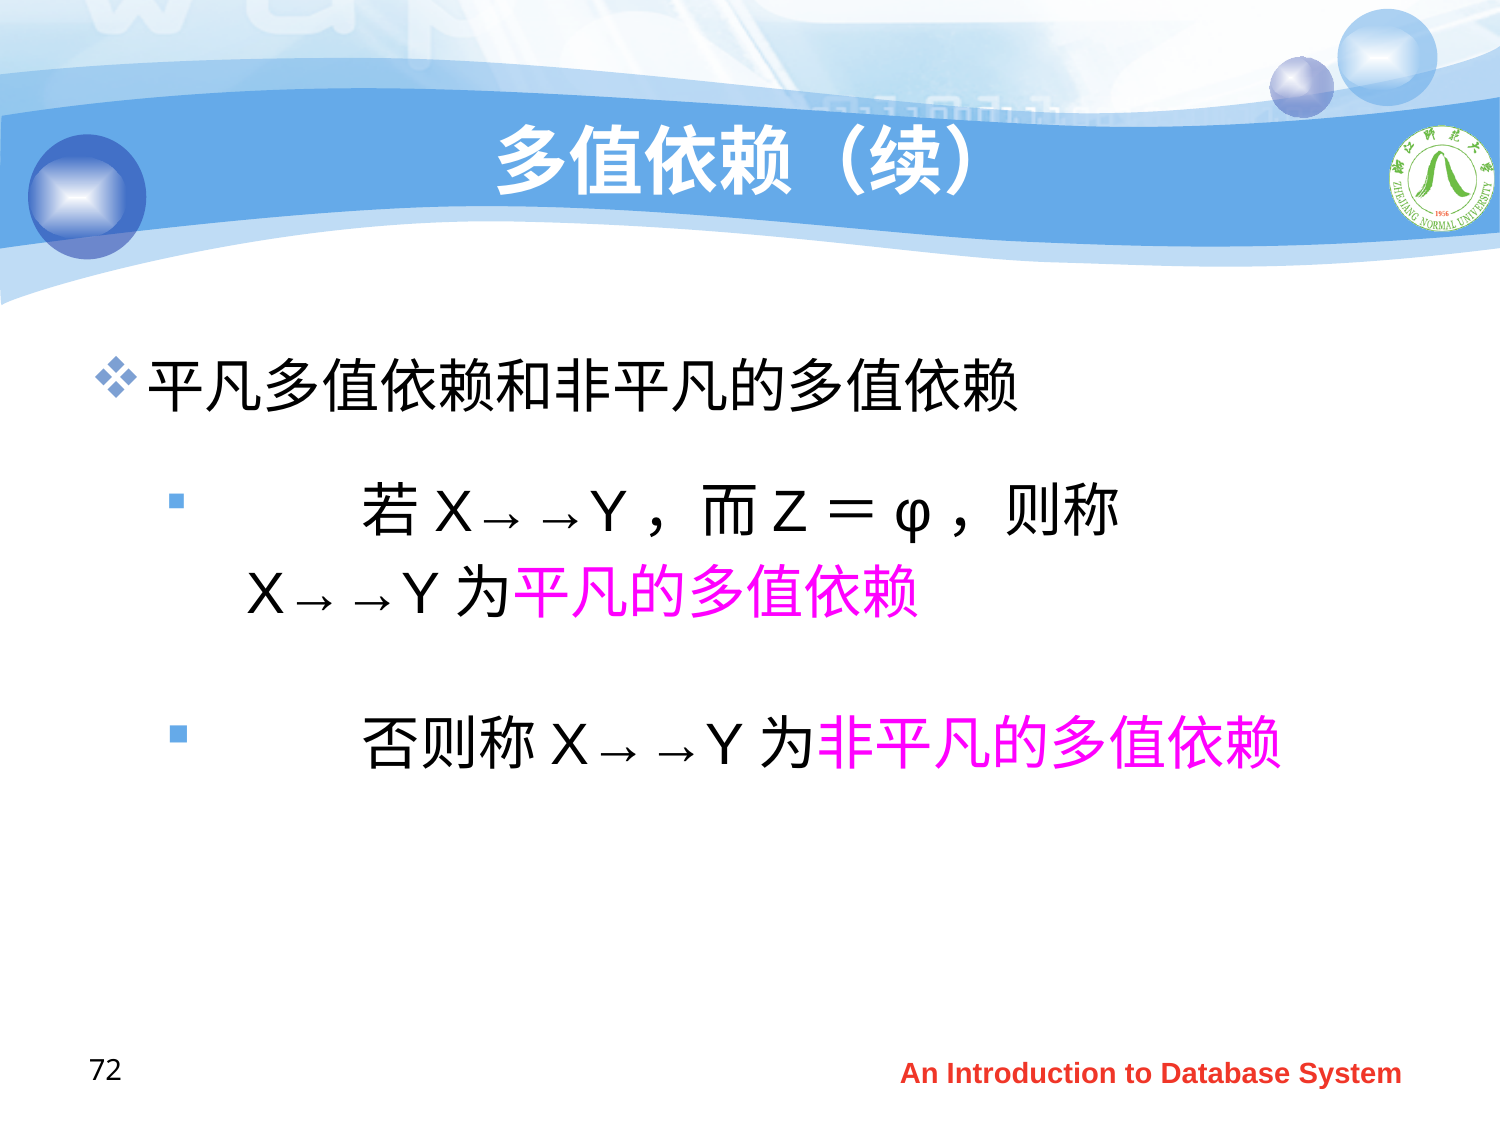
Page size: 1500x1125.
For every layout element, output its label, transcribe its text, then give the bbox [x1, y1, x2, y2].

list 平凡多值依赖和非平凡的多值依赖 若X→→Y，而Z＝φ，则称 X→→Y为平凡的多值依赖 否则称X→→Y为非平凡的多值依赖 [75, 299, 1425, 1038]
footer An Introduction to Database System [856, 1046, 1447, 1100]
picture [0, 0, 1500, 112]
title 多值依赖（续） [150, 112, 1363, 205]
picture [1388, 125, 1495, 232]
slide_number 72 [41, 1023, 138, 1099]
